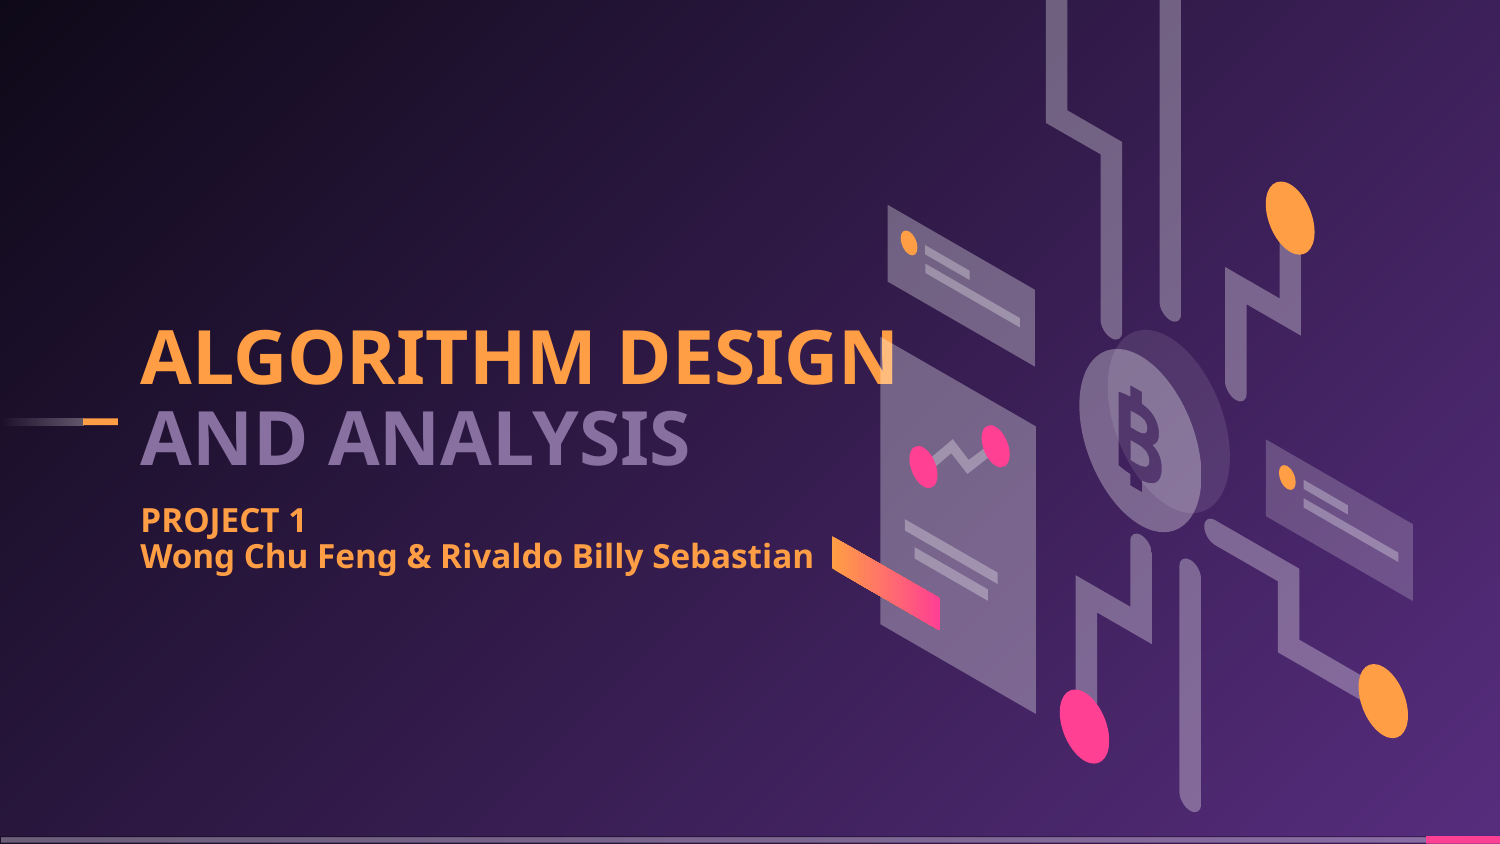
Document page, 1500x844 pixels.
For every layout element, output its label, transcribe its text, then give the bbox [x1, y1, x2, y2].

title ALGORITHM DESIGN AND ANALYSIS [140, 223, 826, 488]
title PROJECT 1 Wong Chu Feng & Rivaldo Billy Sebastian [140, 488, 826, 577]
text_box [831, 0, 1414, 813]
